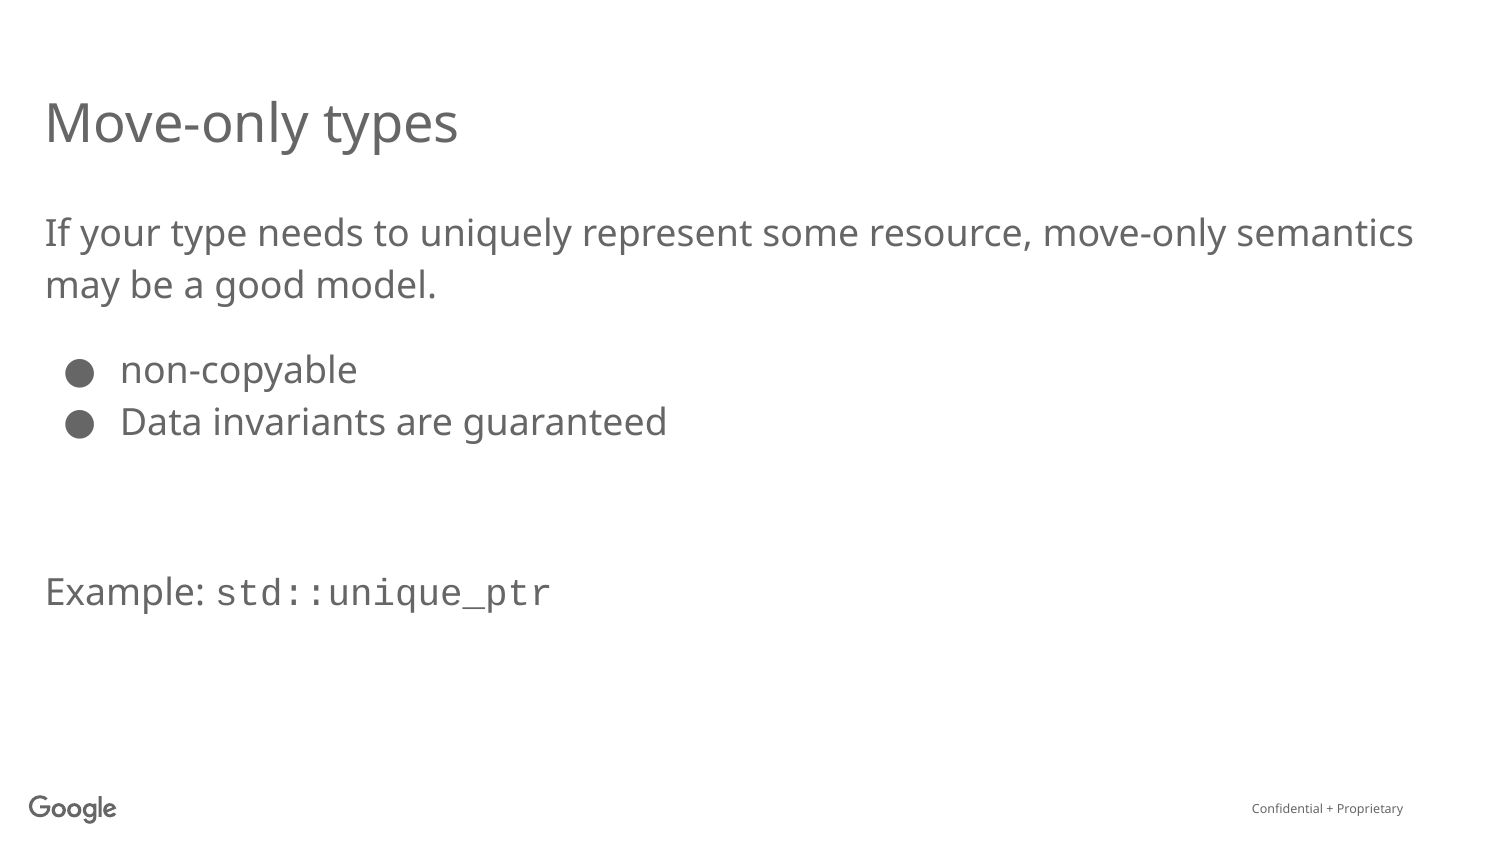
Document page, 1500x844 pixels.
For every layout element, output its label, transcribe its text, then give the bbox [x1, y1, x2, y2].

list If your type needs to uniquely represent some resource, move-only semantics may be a good model. non-copyable Data invariants are guaranteed Example: std::unique_ptr [29, 187, 1471, 748]
title Move-only types [29, 73, 1471, 168]
